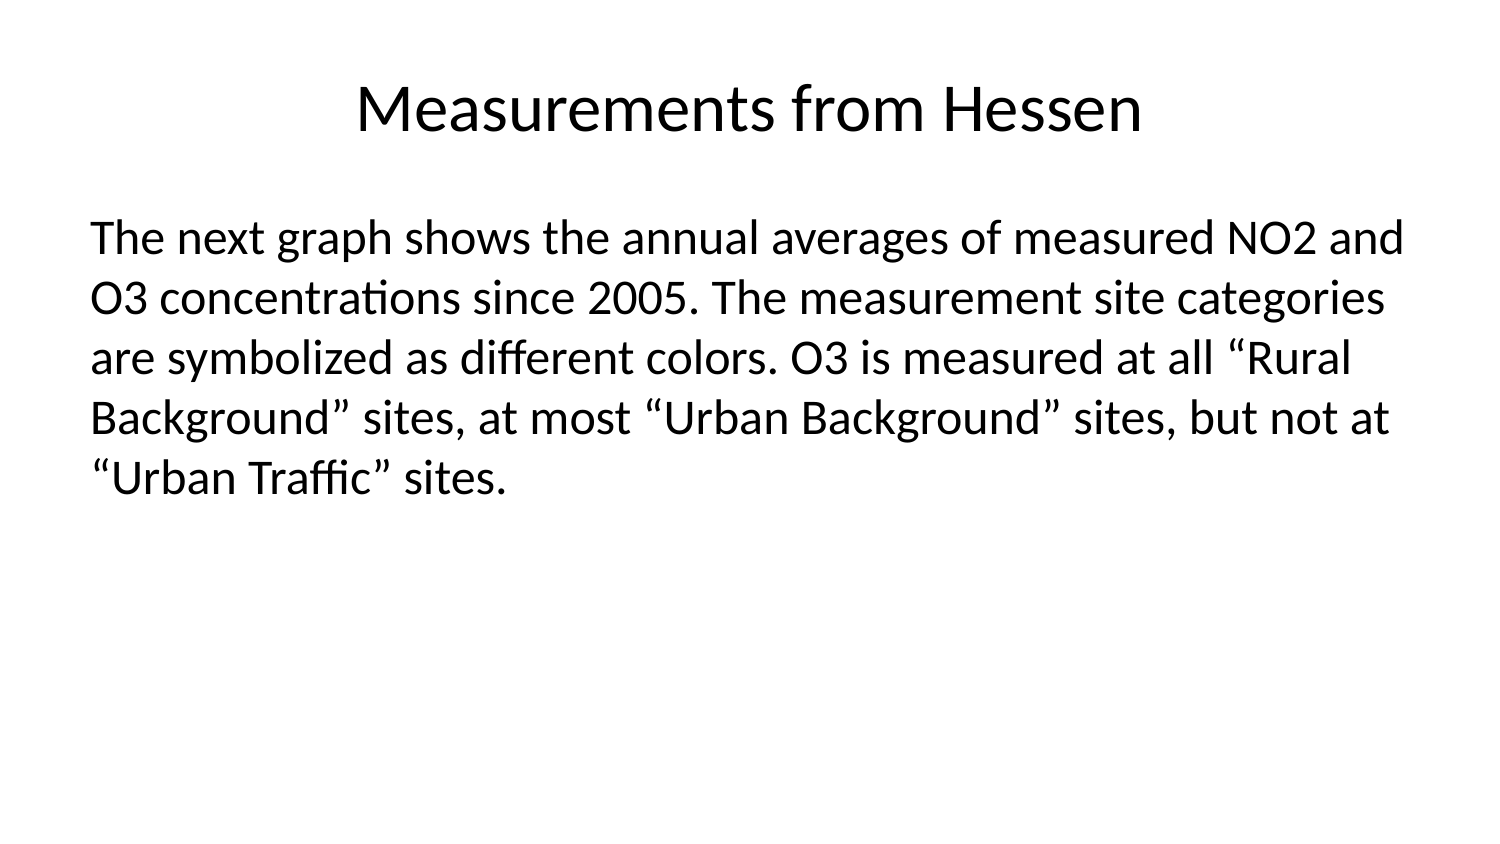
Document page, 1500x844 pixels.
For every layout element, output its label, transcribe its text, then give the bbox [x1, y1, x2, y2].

list The next graph shows the annual averages of measured NO2 and O3 concentrations since 2005. The measurement site categories are symbolized as different colors. O3 is measured at all “Rural Background” sites, at most “Urban Background” sites, but not at “Urban Traffic” sites. [75, 196, 1425, 754]
title Measurements from Hessen [75, 33, 1425, 175]
